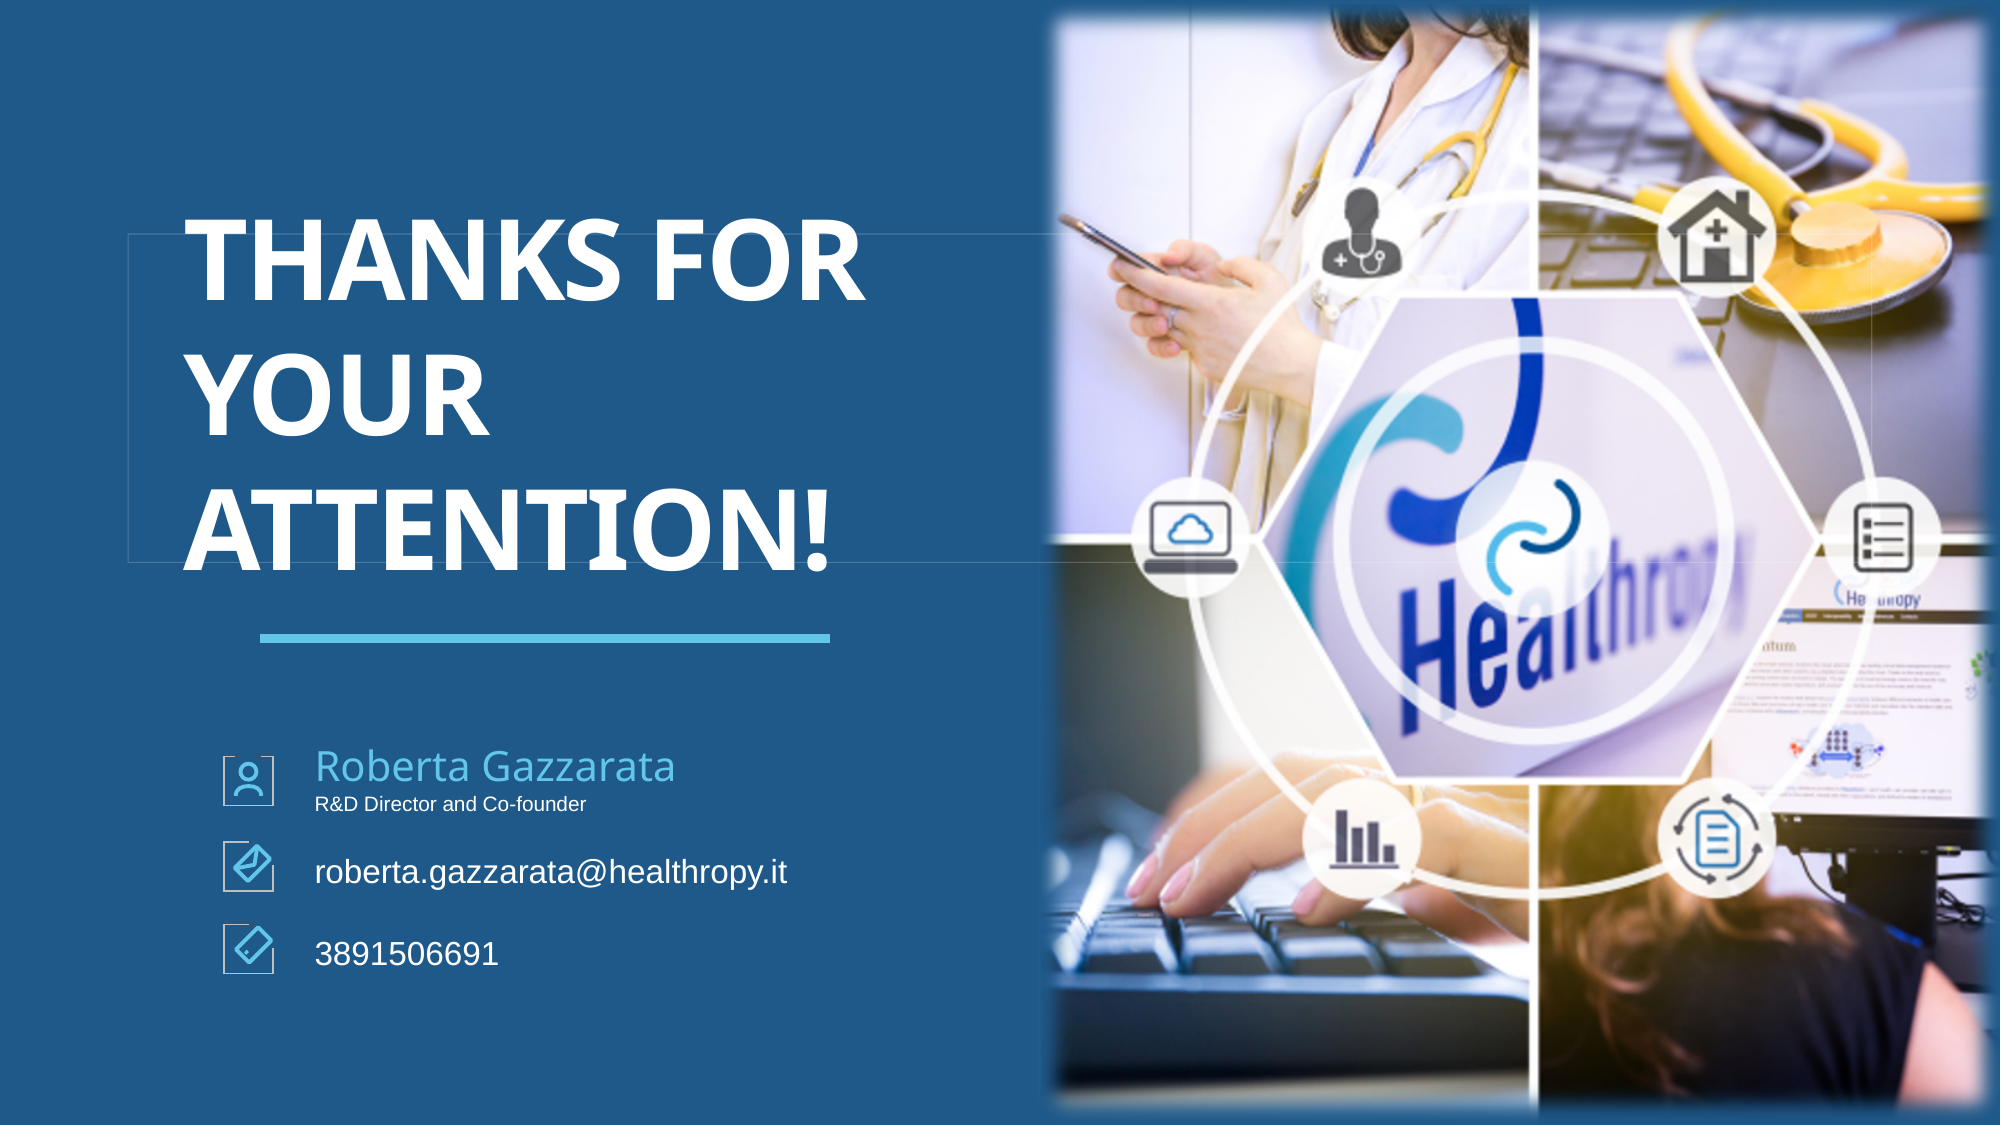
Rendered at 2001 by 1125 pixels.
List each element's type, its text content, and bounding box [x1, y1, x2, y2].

title ThANKS for your attention! [0, 0, 1033, 1125]
text_box [127, 233, 1033, 563]
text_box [223, 924, 273, 974]
list Roberta Gazzarata [314, 739, 859, 790]
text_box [223, 842, 273, 891]
list roberta.gazzarata@healthropy.it [314, 849, 859, 884]
list 3891506691 [314, 932, 859, 966]
list R&D Director and Co-founder [314, 790, 859, 825]
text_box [223, 756, 273, 806]
picture [1033, 0, 2000, 1125]
